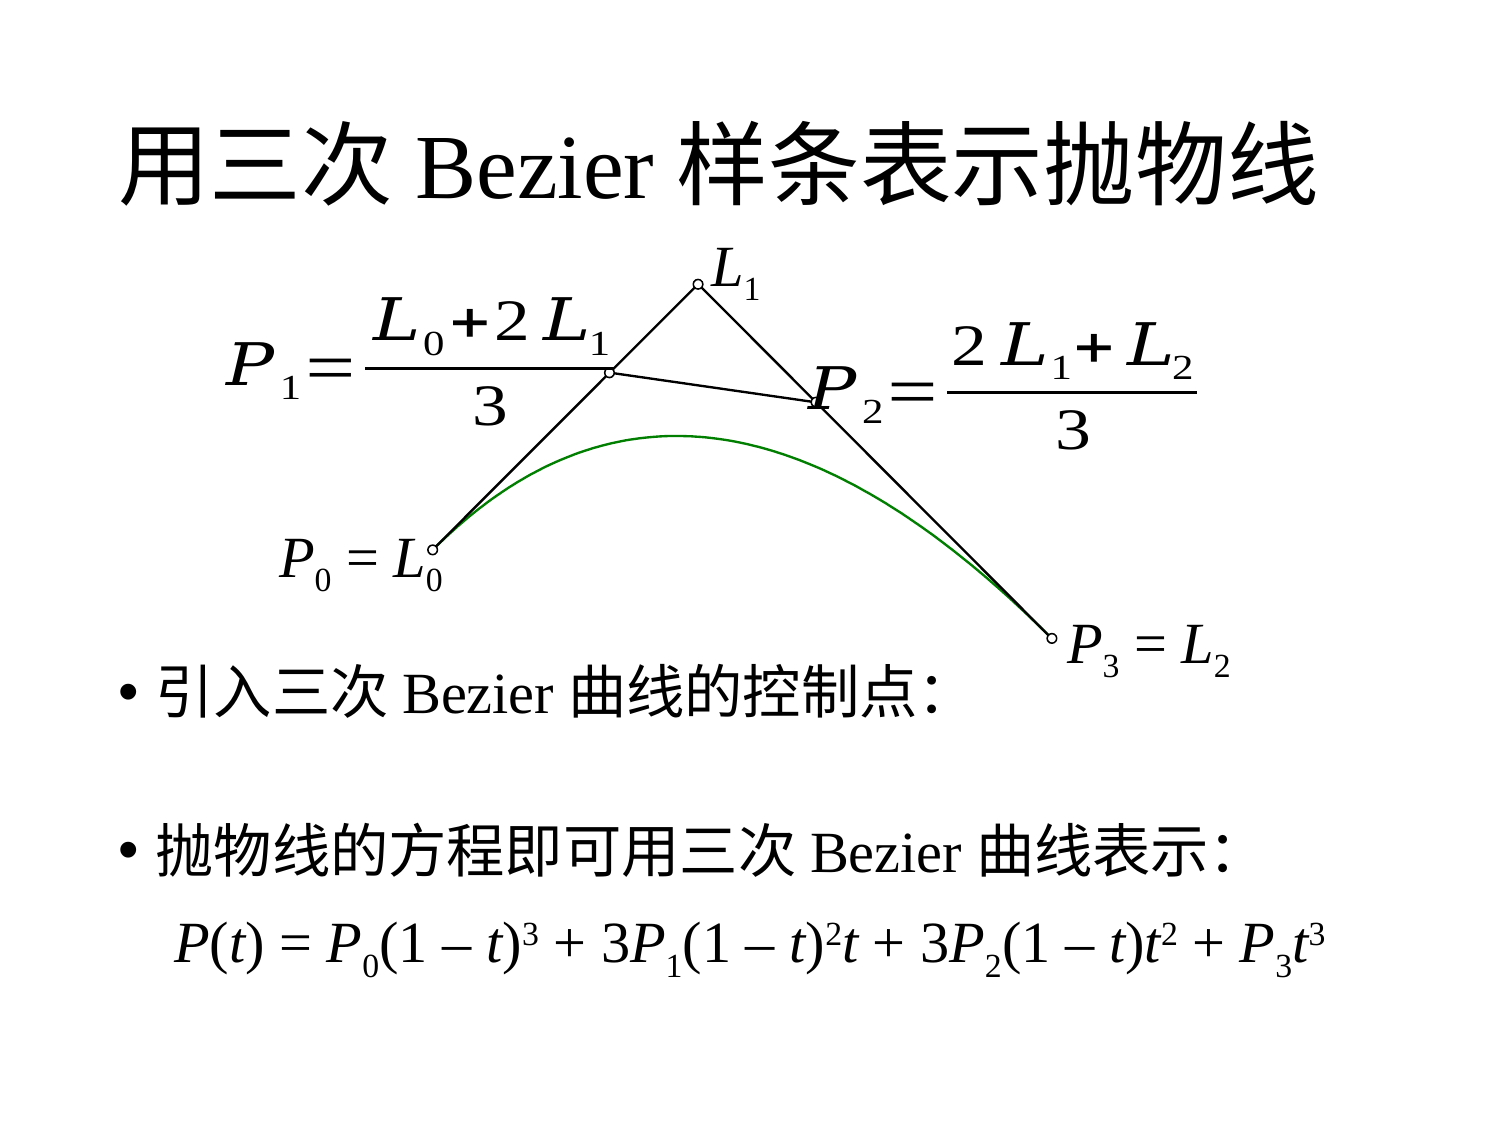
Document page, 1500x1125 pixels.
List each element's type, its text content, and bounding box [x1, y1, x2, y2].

title 用三次Bezier样条表示抛物线 [103, 59, 1397, 278]
text_box [1047, 633, 1052, 644]
text_box L1 [696, 220, 776, 315]
text_box [604, 370, 615, 378]
text_box [458, 435, 1048, 638]
text_box P3 = L2 [1052, 597, 1247, 692]
text_box [811, 397, 816, 406]
text_box P0 = L0 [264, 511, 458, 606]
